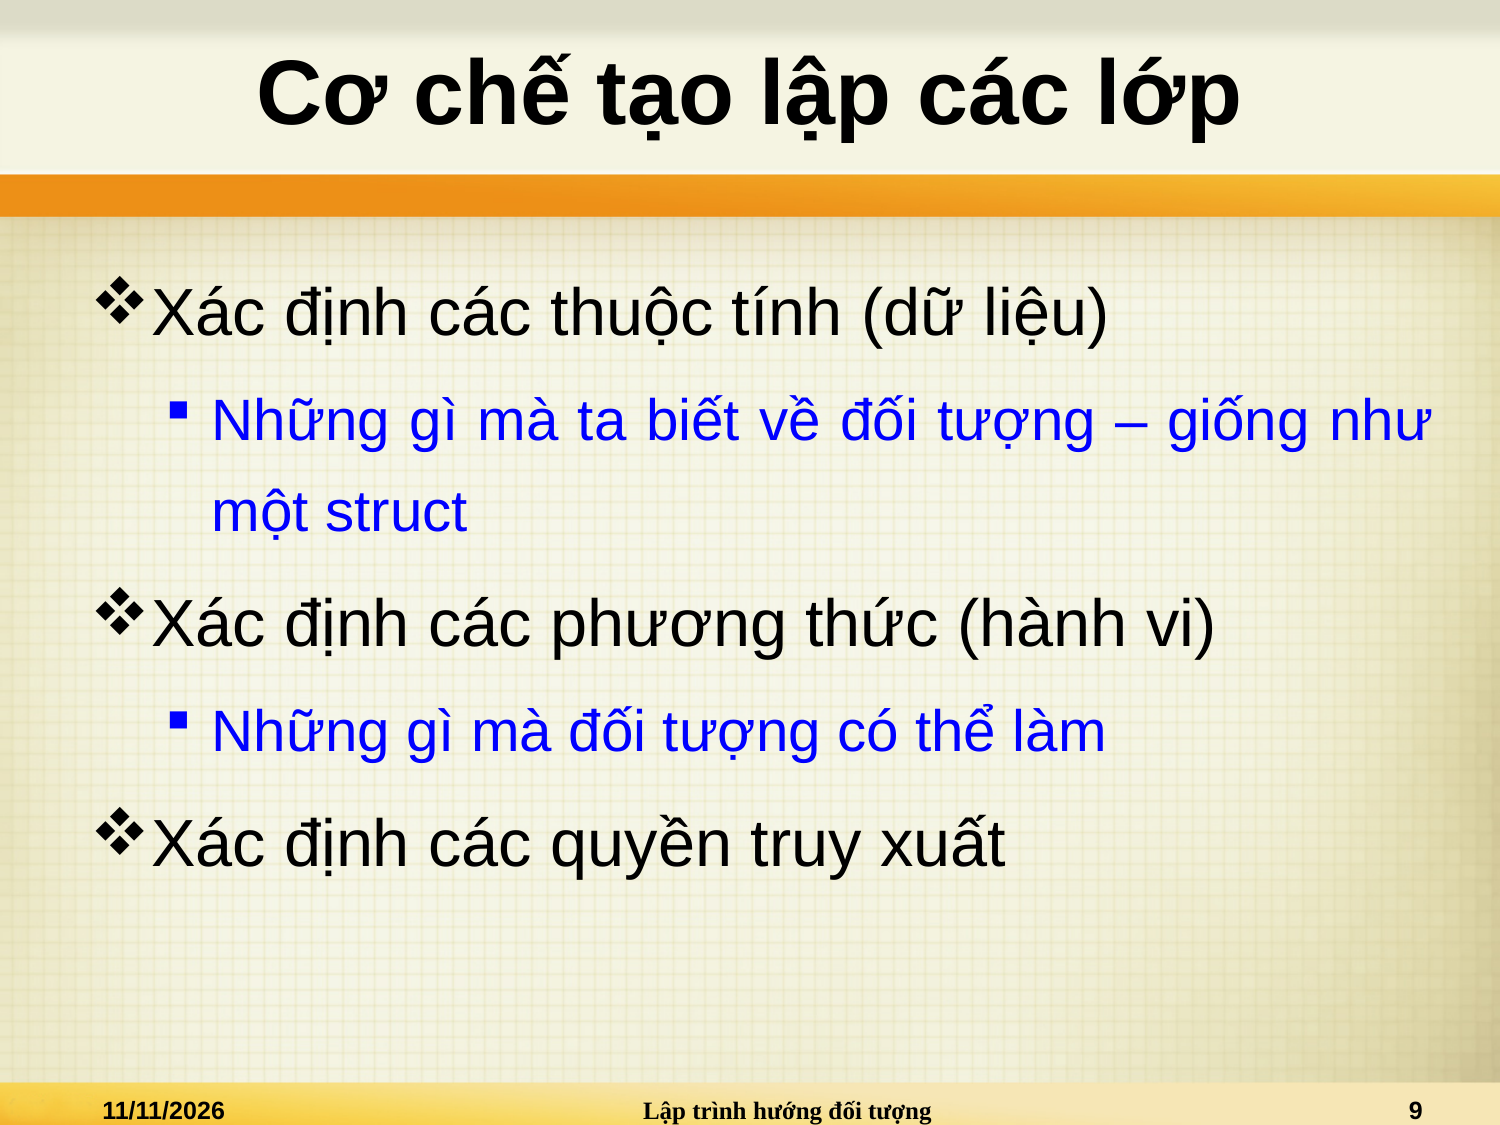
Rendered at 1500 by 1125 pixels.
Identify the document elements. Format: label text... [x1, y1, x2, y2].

picture [0, 175, 1500, 1125]
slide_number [87, 1087, 438, 1125]
list Xác định các thuộc tính (dữ liệu) Những gì mà ta biết về đối tượng – giống như một struct Xác định các phương thức (hành vi) Những gì mà đối tượng có thể làm Xác định các quyền truy xuất [75, 237, 1450, 1046]
slide_number 9 [1087, 1087, 1438, 1125]
title Cơ chế tạo lập các lớp [0, 0, 1500, 175]
footer Lập trình hướng đối tượng [549, 1087, 1025, 1125]
